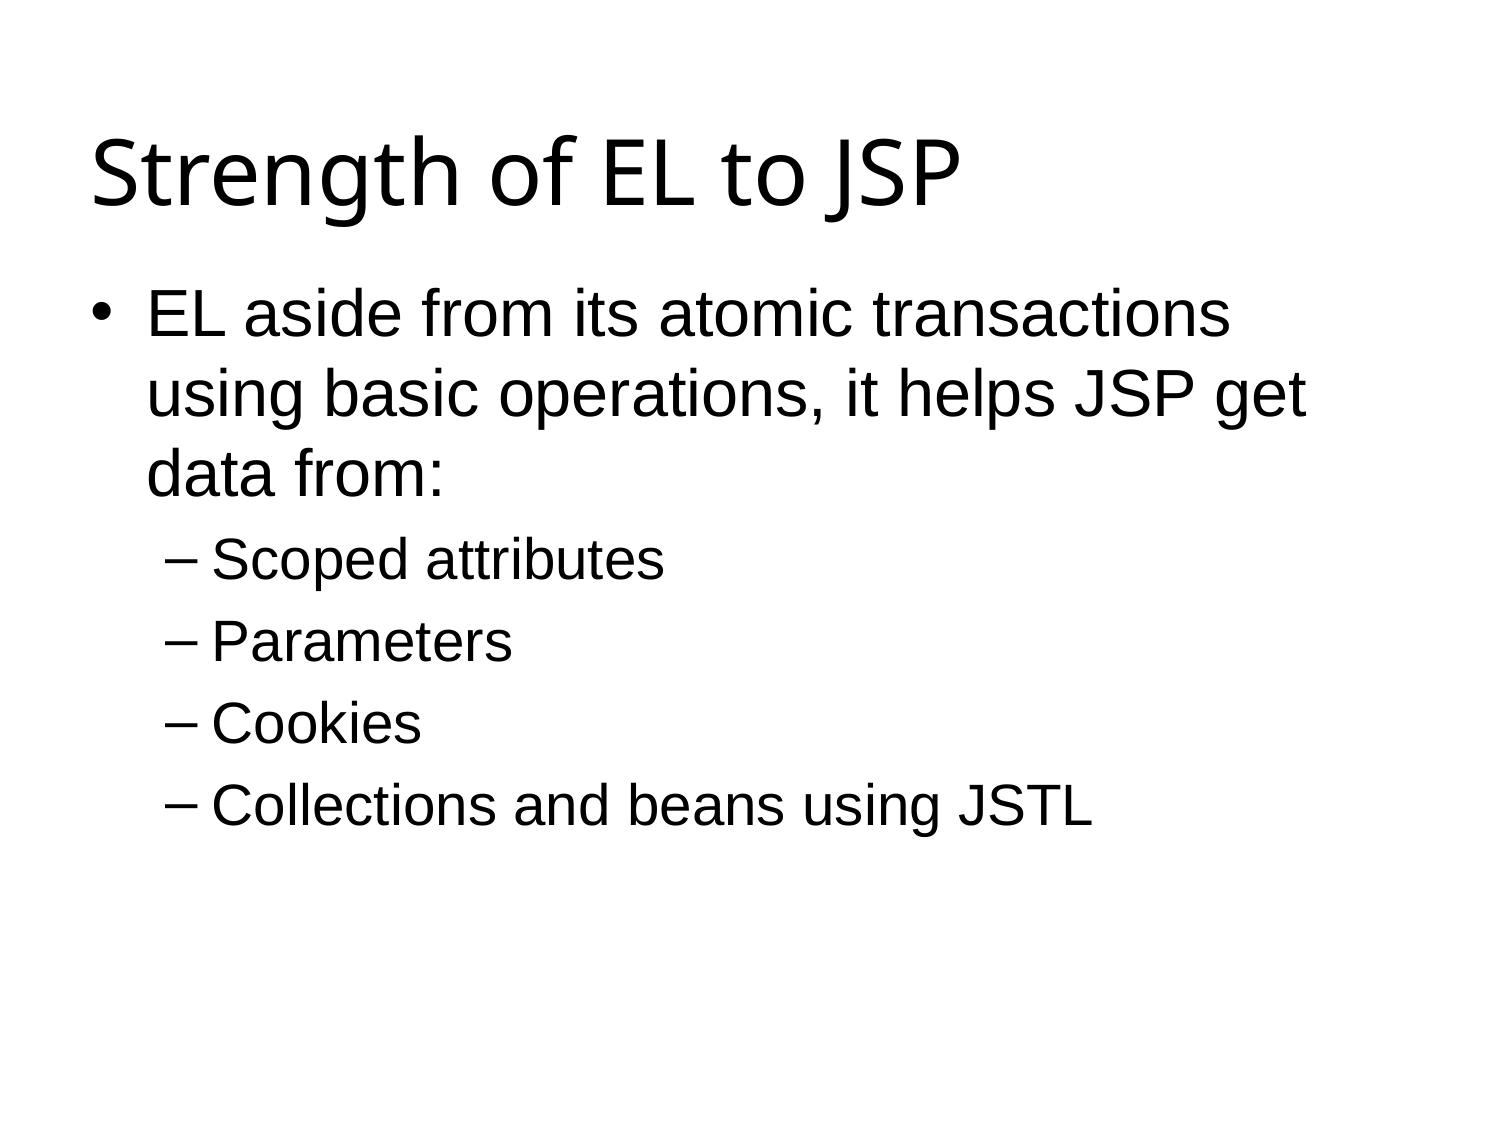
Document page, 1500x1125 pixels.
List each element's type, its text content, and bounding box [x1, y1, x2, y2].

list EL aside from its atomic transactions using basic operations, it helps JSP get data from: Scoped attributes Parameters Cookies Collections and beans using JSTL [74, 262, 1426, 1006]
title Strength of EL to JSP [74, 74, 1426, 262]
